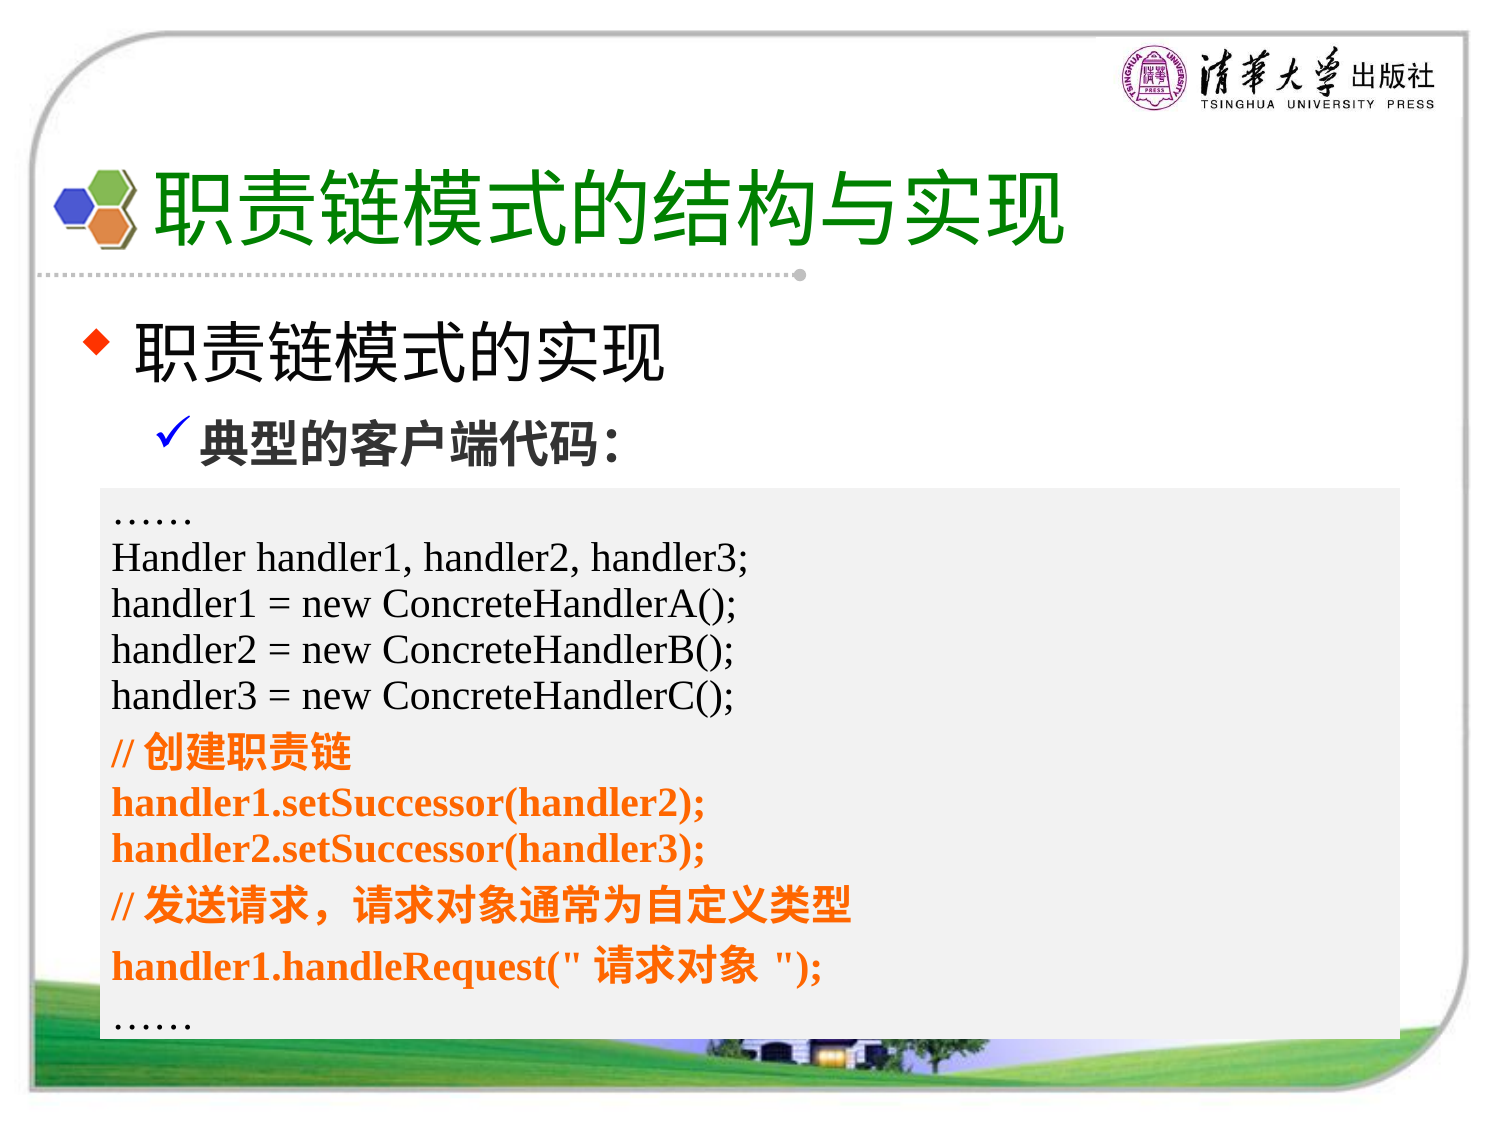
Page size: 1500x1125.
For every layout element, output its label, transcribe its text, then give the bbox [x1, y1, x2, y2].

list 职责链模式的实现 典型的客户端代码： [62, 287, 1413, 963]
picture [0, 75, 1500, 1125]
table_header …… Handler handler1, handler2, handler3; handler1 = new ConcreteHandlerA(); handler2 = new ConcreteHandlerB(); handler3 = new ConcreteHandlerC(); //创建职责链 handler1.setSuccessor(handler2); handler2.setSuccessor(handler3); //发送请求，请求对象通常为自定义类型 handler1.handleRequest("请求对象"); …… [100, 488, 1400, 1039]
title 职责链模式的结构与实现 [137, 149, 1175, 263]
text_box [0, 0, 1500, 75]
